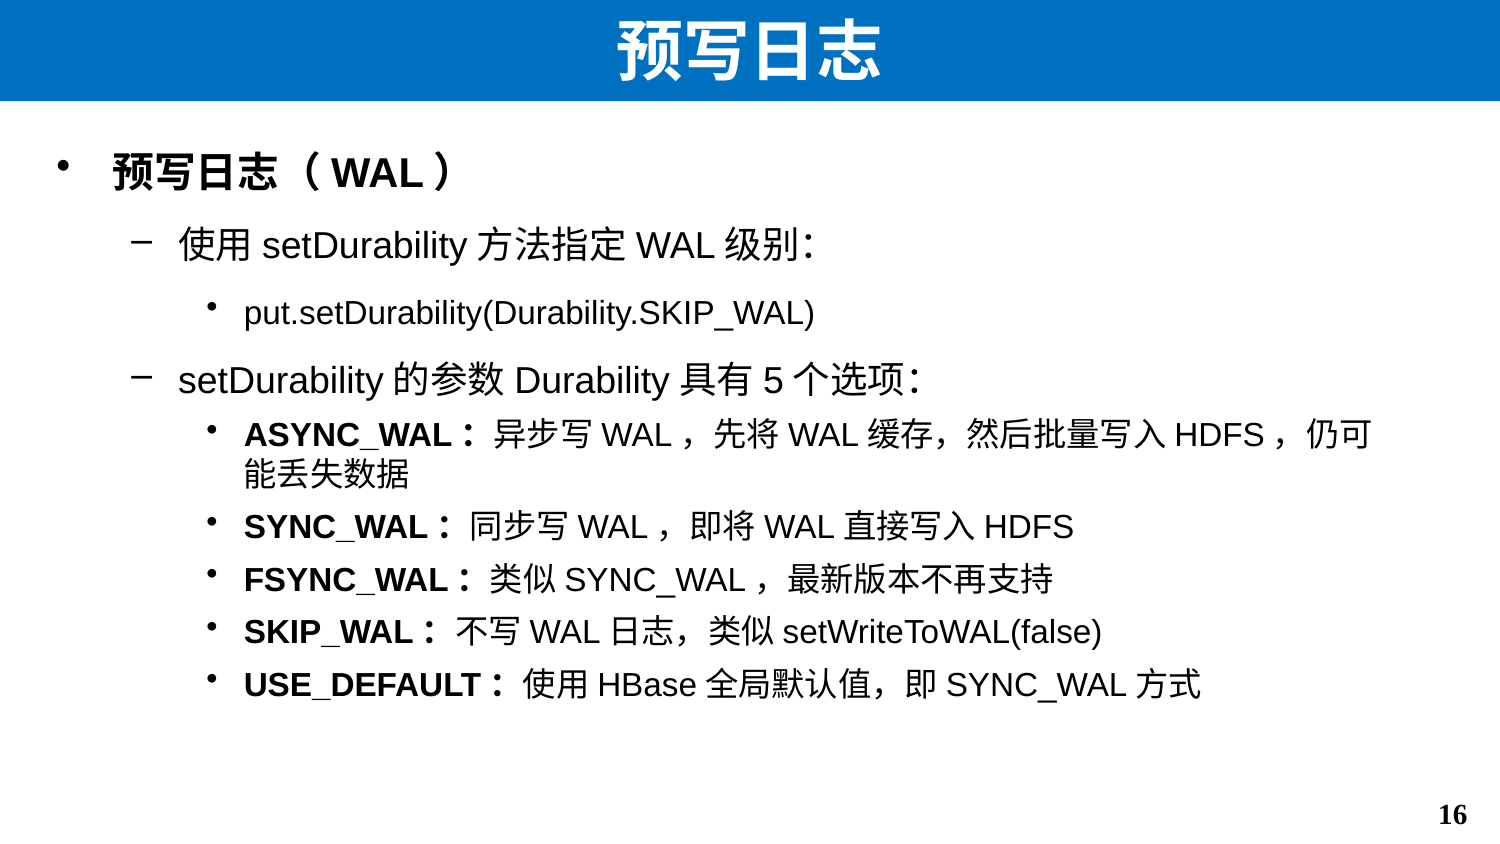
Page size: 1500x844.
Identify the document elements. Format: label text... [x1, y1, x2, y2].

list 预写日志（WAL） 使用setDurability方法指定WAL级别： put.setDurability(Durability.SKIP_WAL) setDurability的参数Durability具有5个选项： ASYNC_WAL：异步写WAL，先将WAL缓存，然后批量写入HDFS，仍可能丢失数据 SYNC_WAL：同步写WAL，即将WAL直接写入HDFS FSYNC_WAL：类似SYNC_WAL，最新版本不再支持 SKIP_WAL：不写WAL日志，类似setWriteToWAL(false) USE_DEFAULT：使用HBase全局默认值，即SYNC_WAL方式 [41, 138, 1388, 739]
title 预写日志 [0, 0, 1500, 102]
